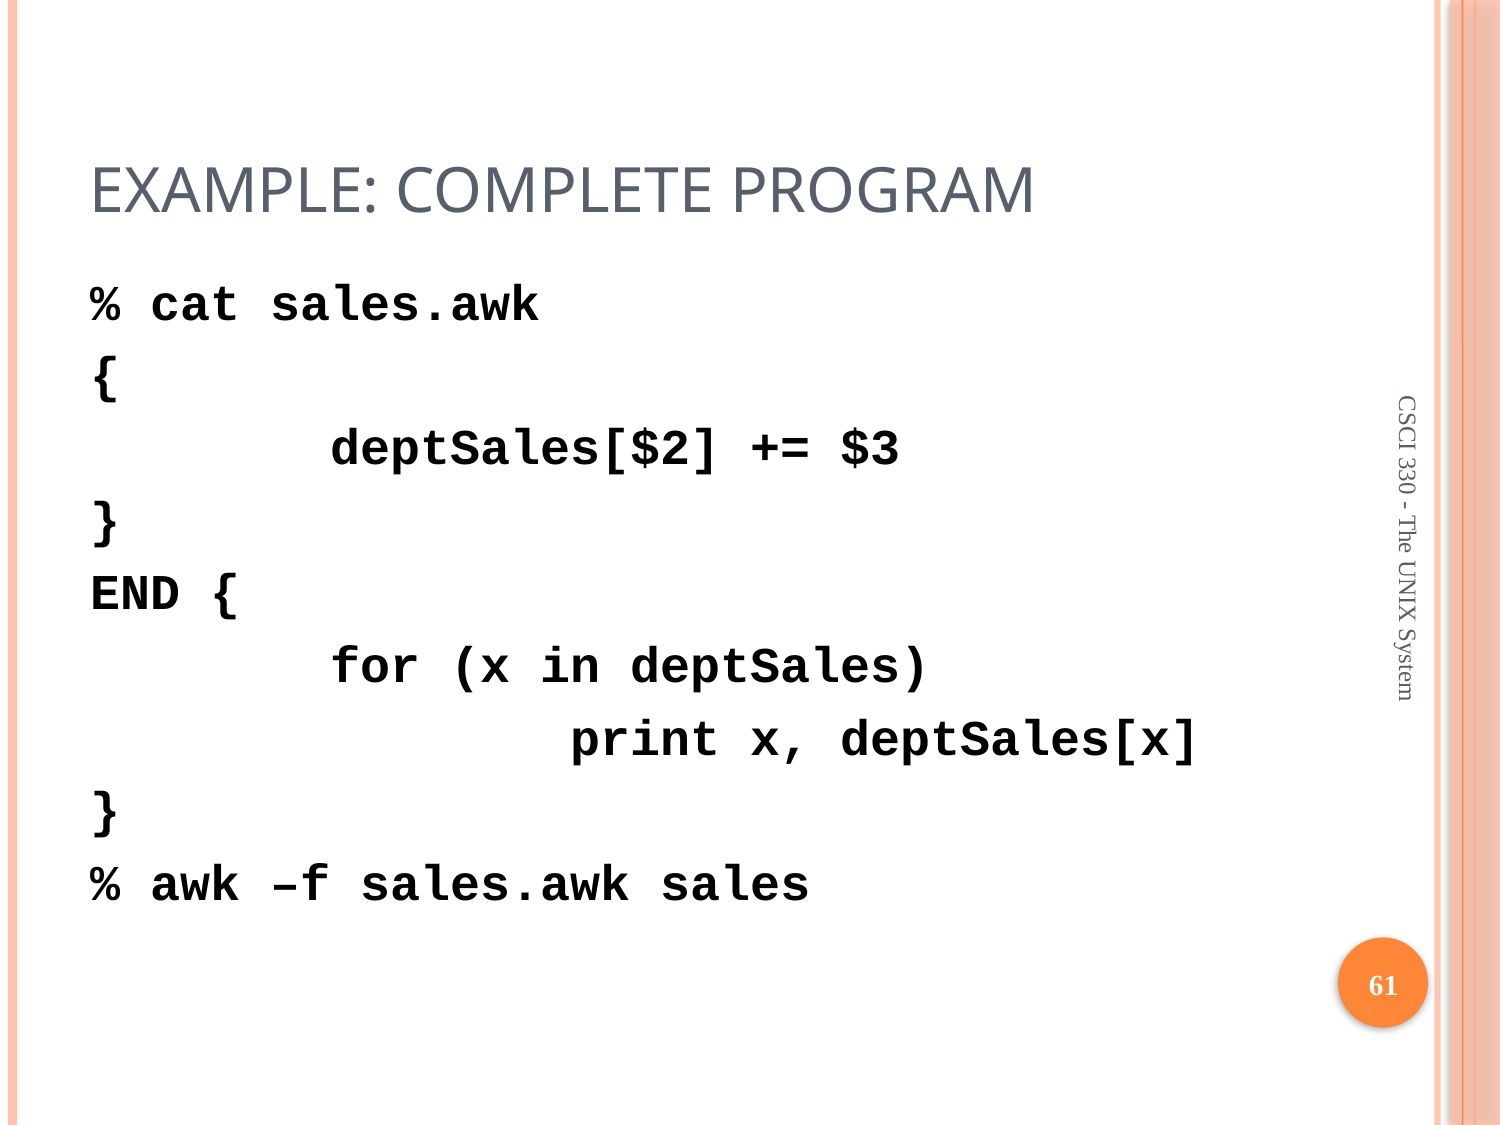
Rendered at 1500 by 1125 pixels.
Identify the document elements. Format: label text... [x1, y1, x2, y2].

slide_number 61 [1333, 940, 1434, 1026]
list % cat sales.awk { deptSales[$2] += $3 } END { for (x in deptSales) print x, deptSales[x] } % awk –f sales.awk sales [74, 262, 1301, 1063]
footer CSCI 330 - The UNIX System [1379, 380, 1440, 906]
title Example: complete program [75, 45, 1300, 233]
